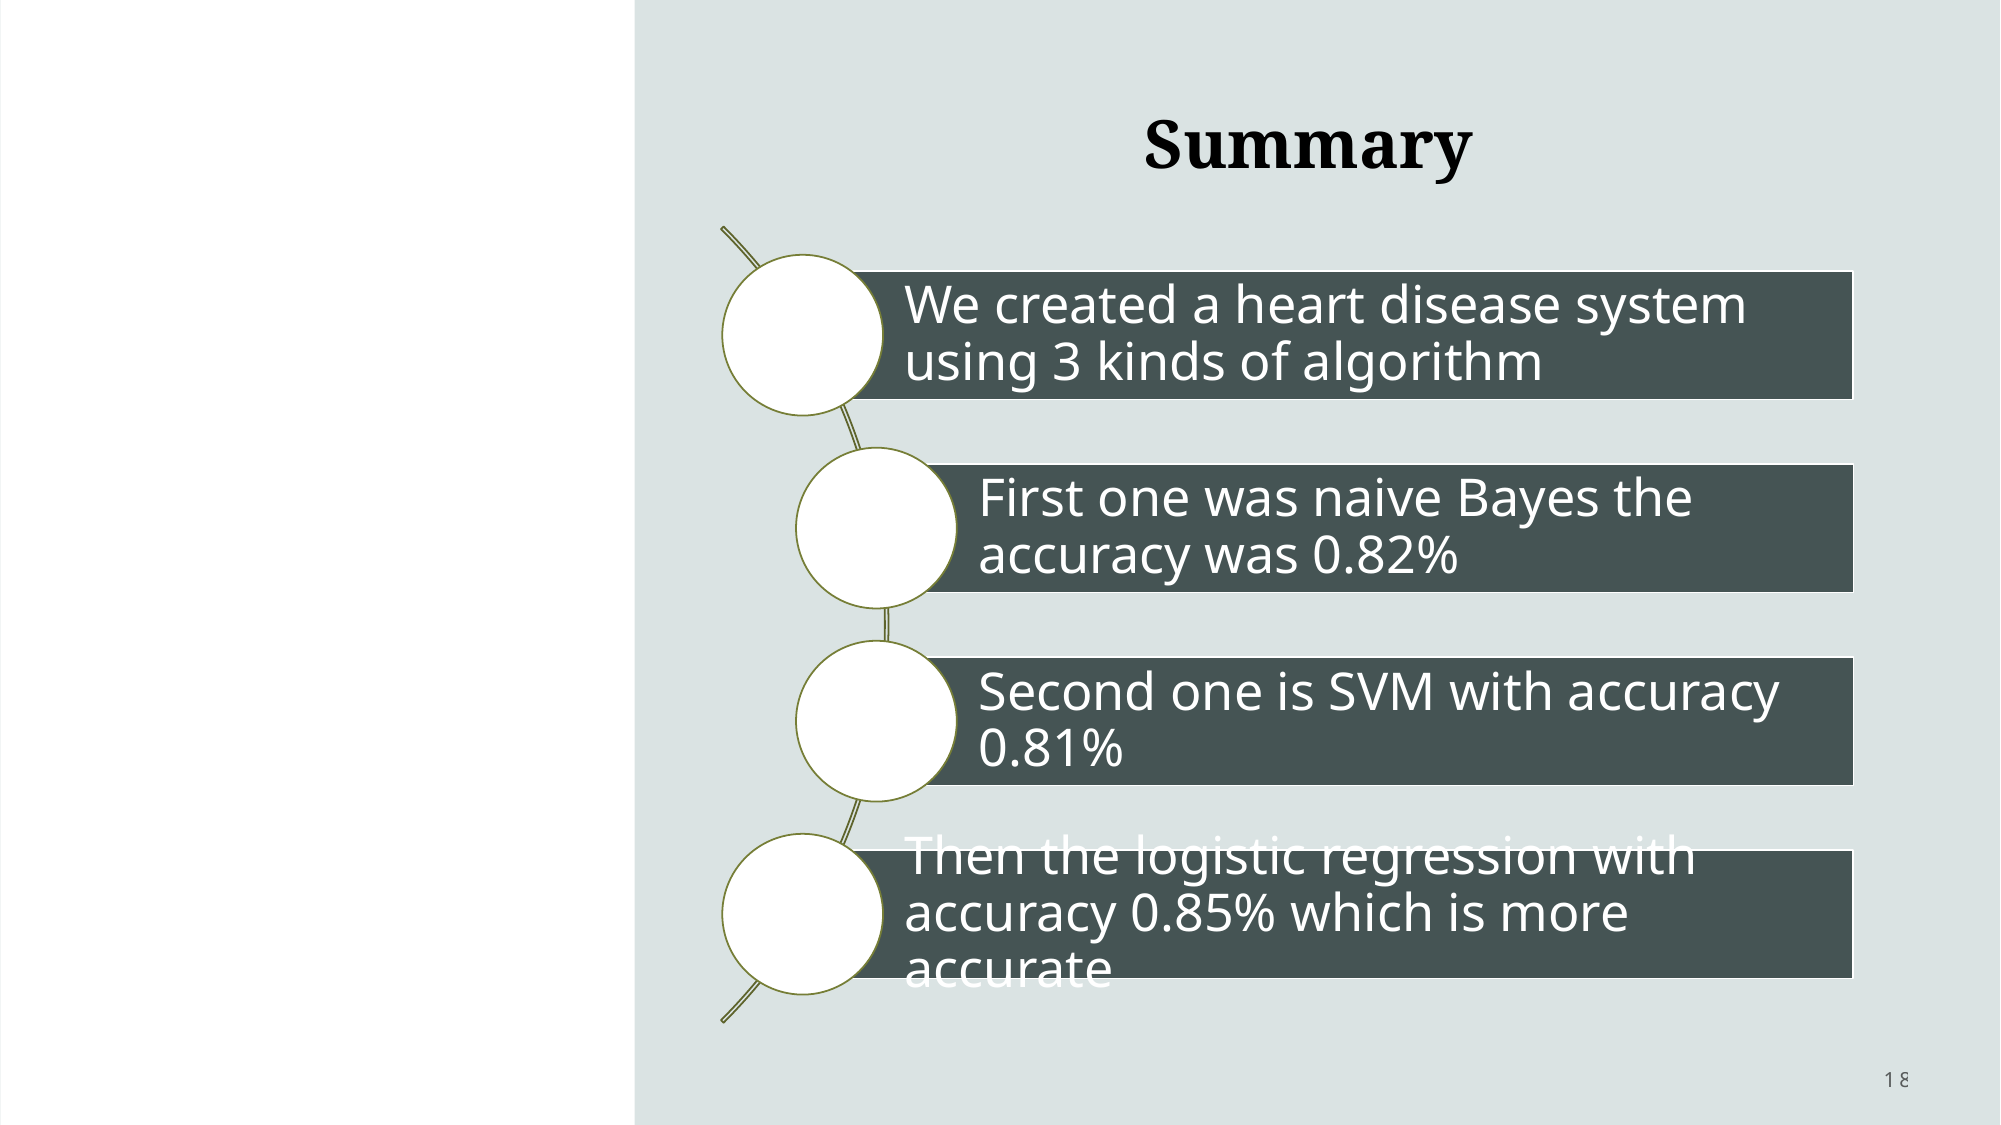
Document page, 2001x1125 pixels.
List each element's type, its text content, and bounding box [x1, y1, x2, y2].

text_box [707, 206, 1866, 1044]
slide_number 18 [1637, 1042, 1927, 1119]
title Summary [708, 0, 1927, 190]
